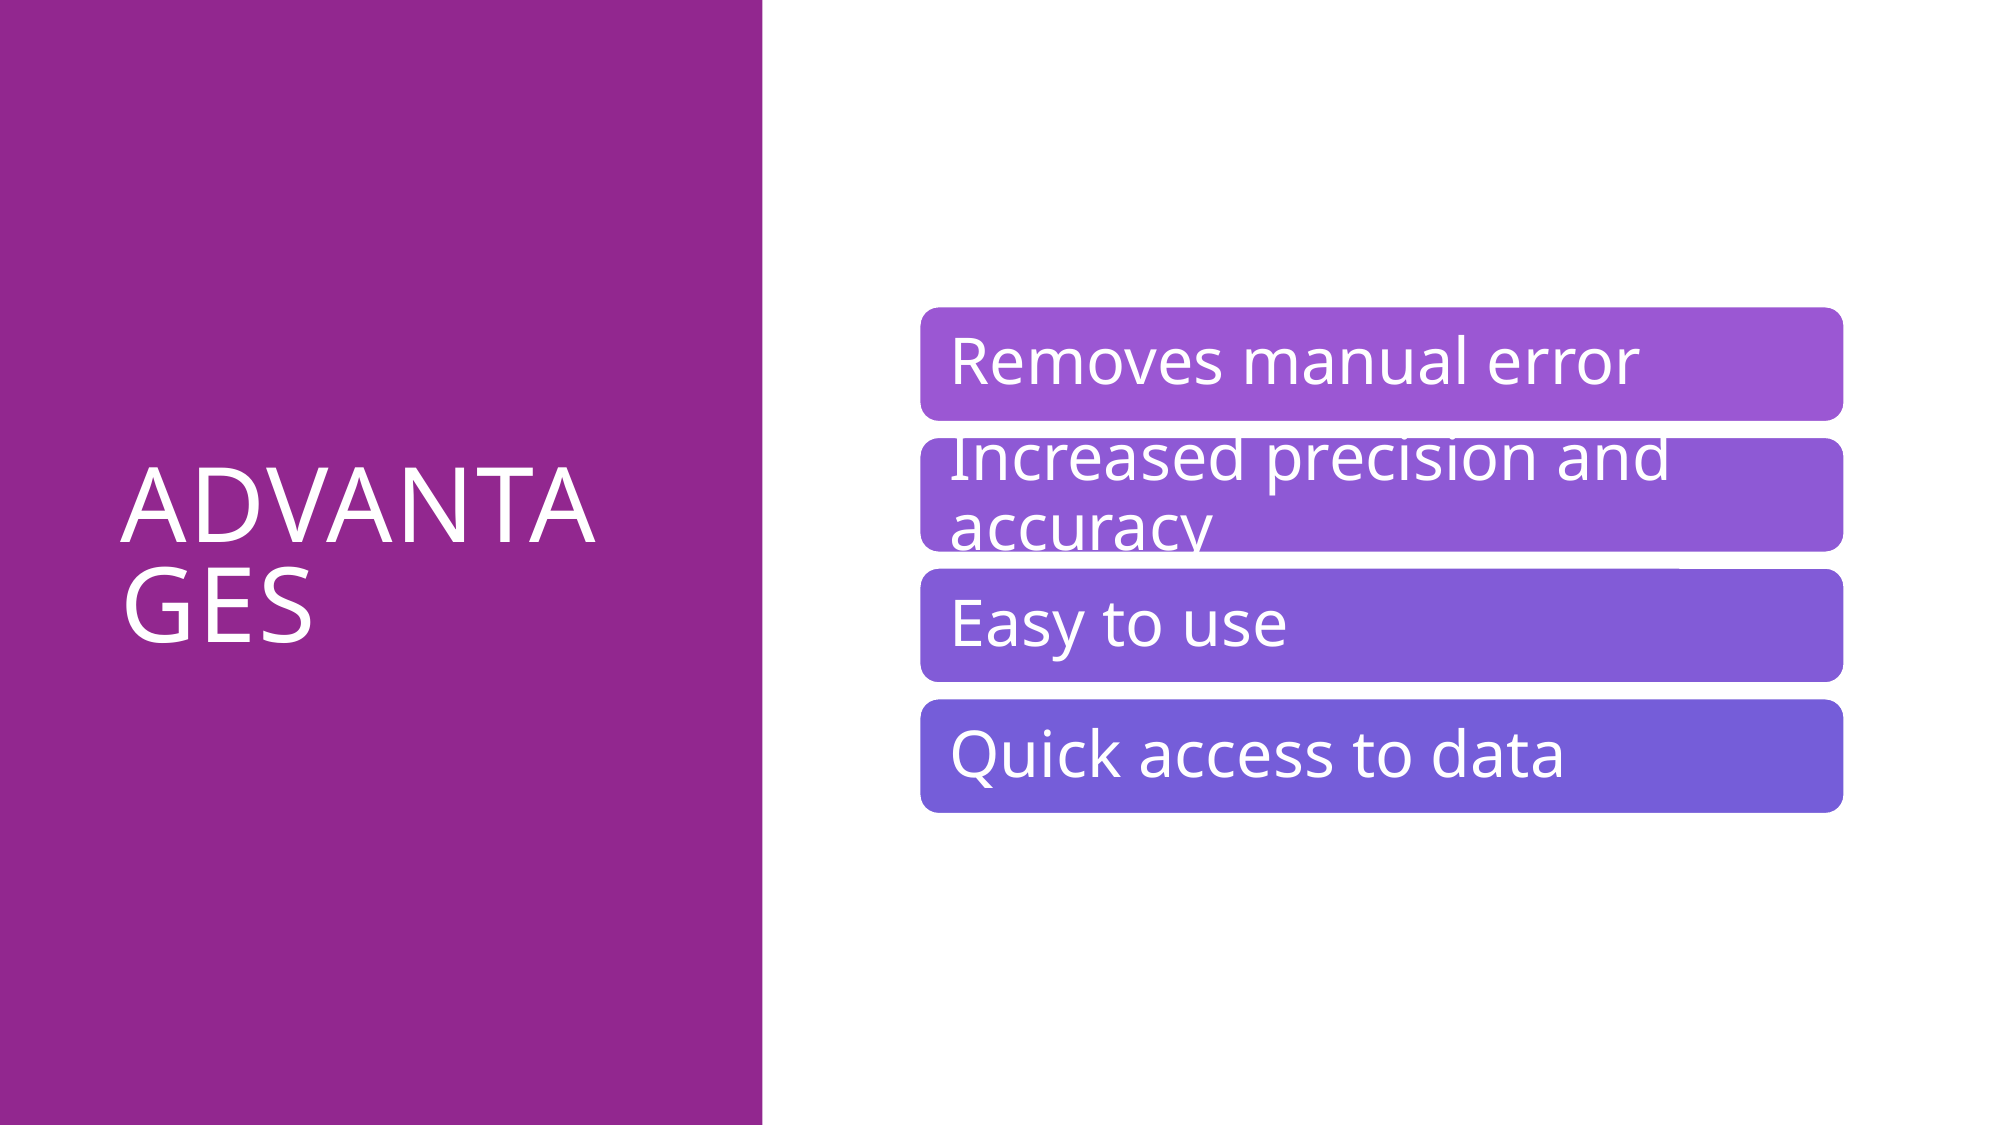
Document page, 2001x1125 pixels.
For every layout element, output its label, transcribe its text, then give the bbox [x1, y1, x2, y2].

title Advantages [105, 105, 666, 1020]
text_box [0, 0, 764, 1125]
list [918, 156, 1845, 964]
